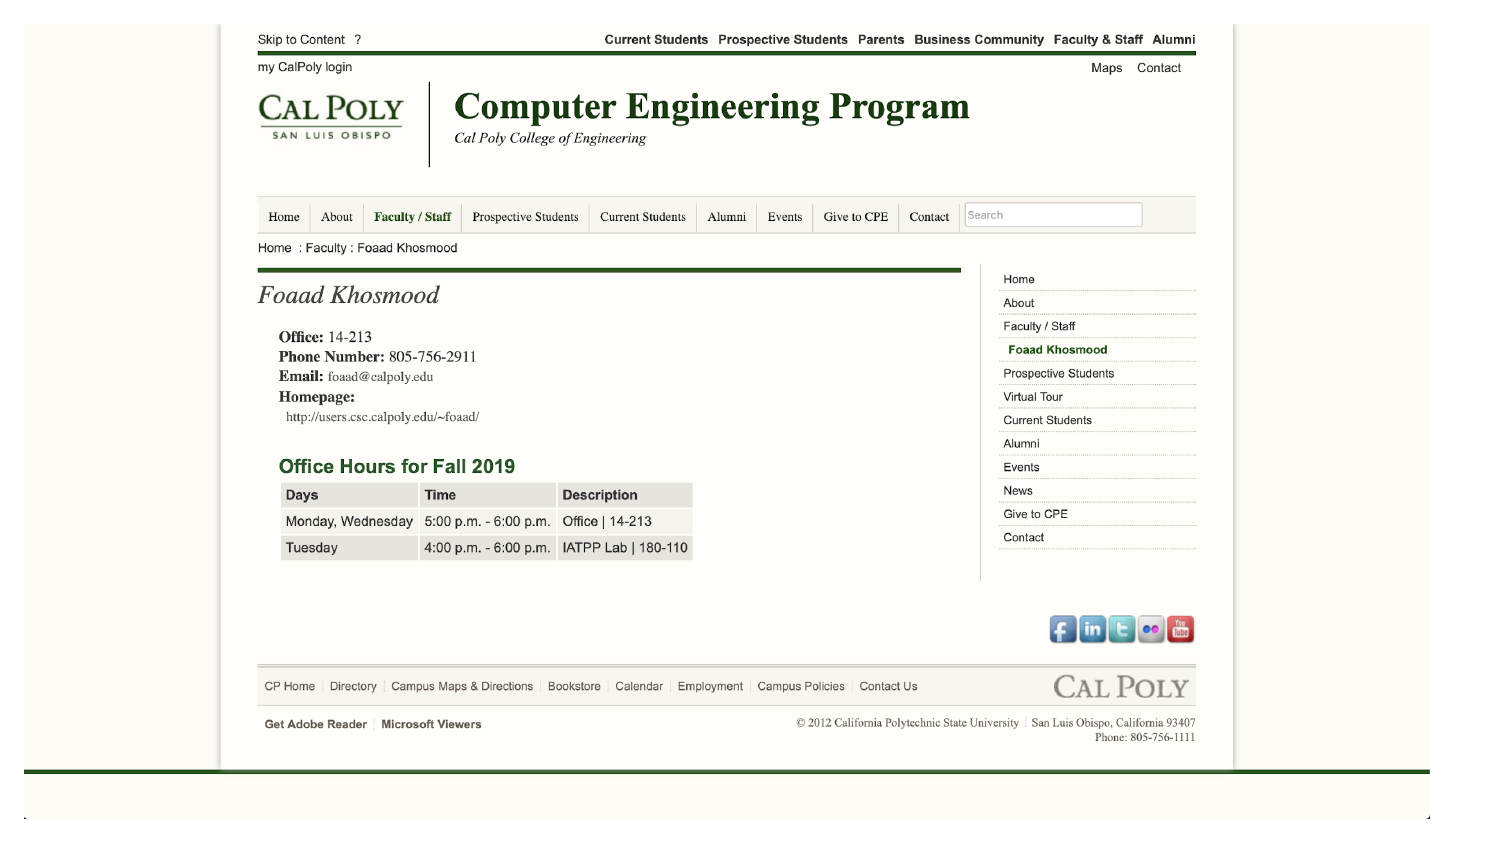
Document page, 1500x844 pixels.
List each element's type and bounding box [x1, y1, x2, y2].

picture [24, 24, 1431, 819]
